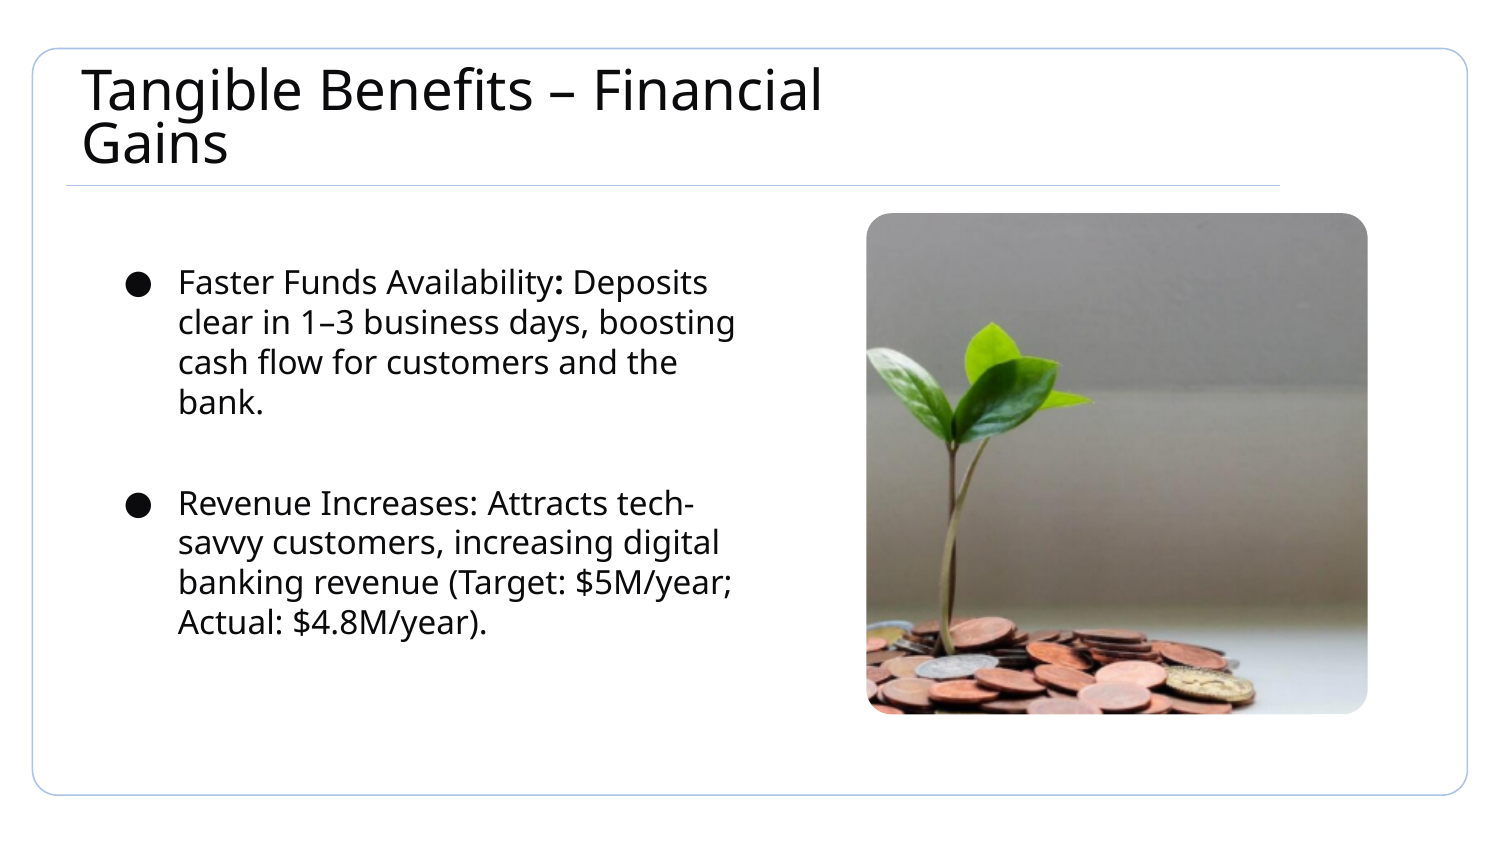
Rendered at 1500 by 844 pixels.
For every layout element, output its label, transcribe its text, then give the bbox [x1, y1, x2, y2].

title Tangible Benefits – Financial Gains [66, 67, 997, 175]
picture [866, 212, 1368, 715]
subtitle Faster Funds Availability: Deposits clear in 1–3 business days, boosting cash flow for customers and the bank. Revenue Increases: Attracts tech-savvy customers, increasing digital banking revenue (Target: $5M/year; Actual: $4.8M/year). [87, 211, 773, 692]
